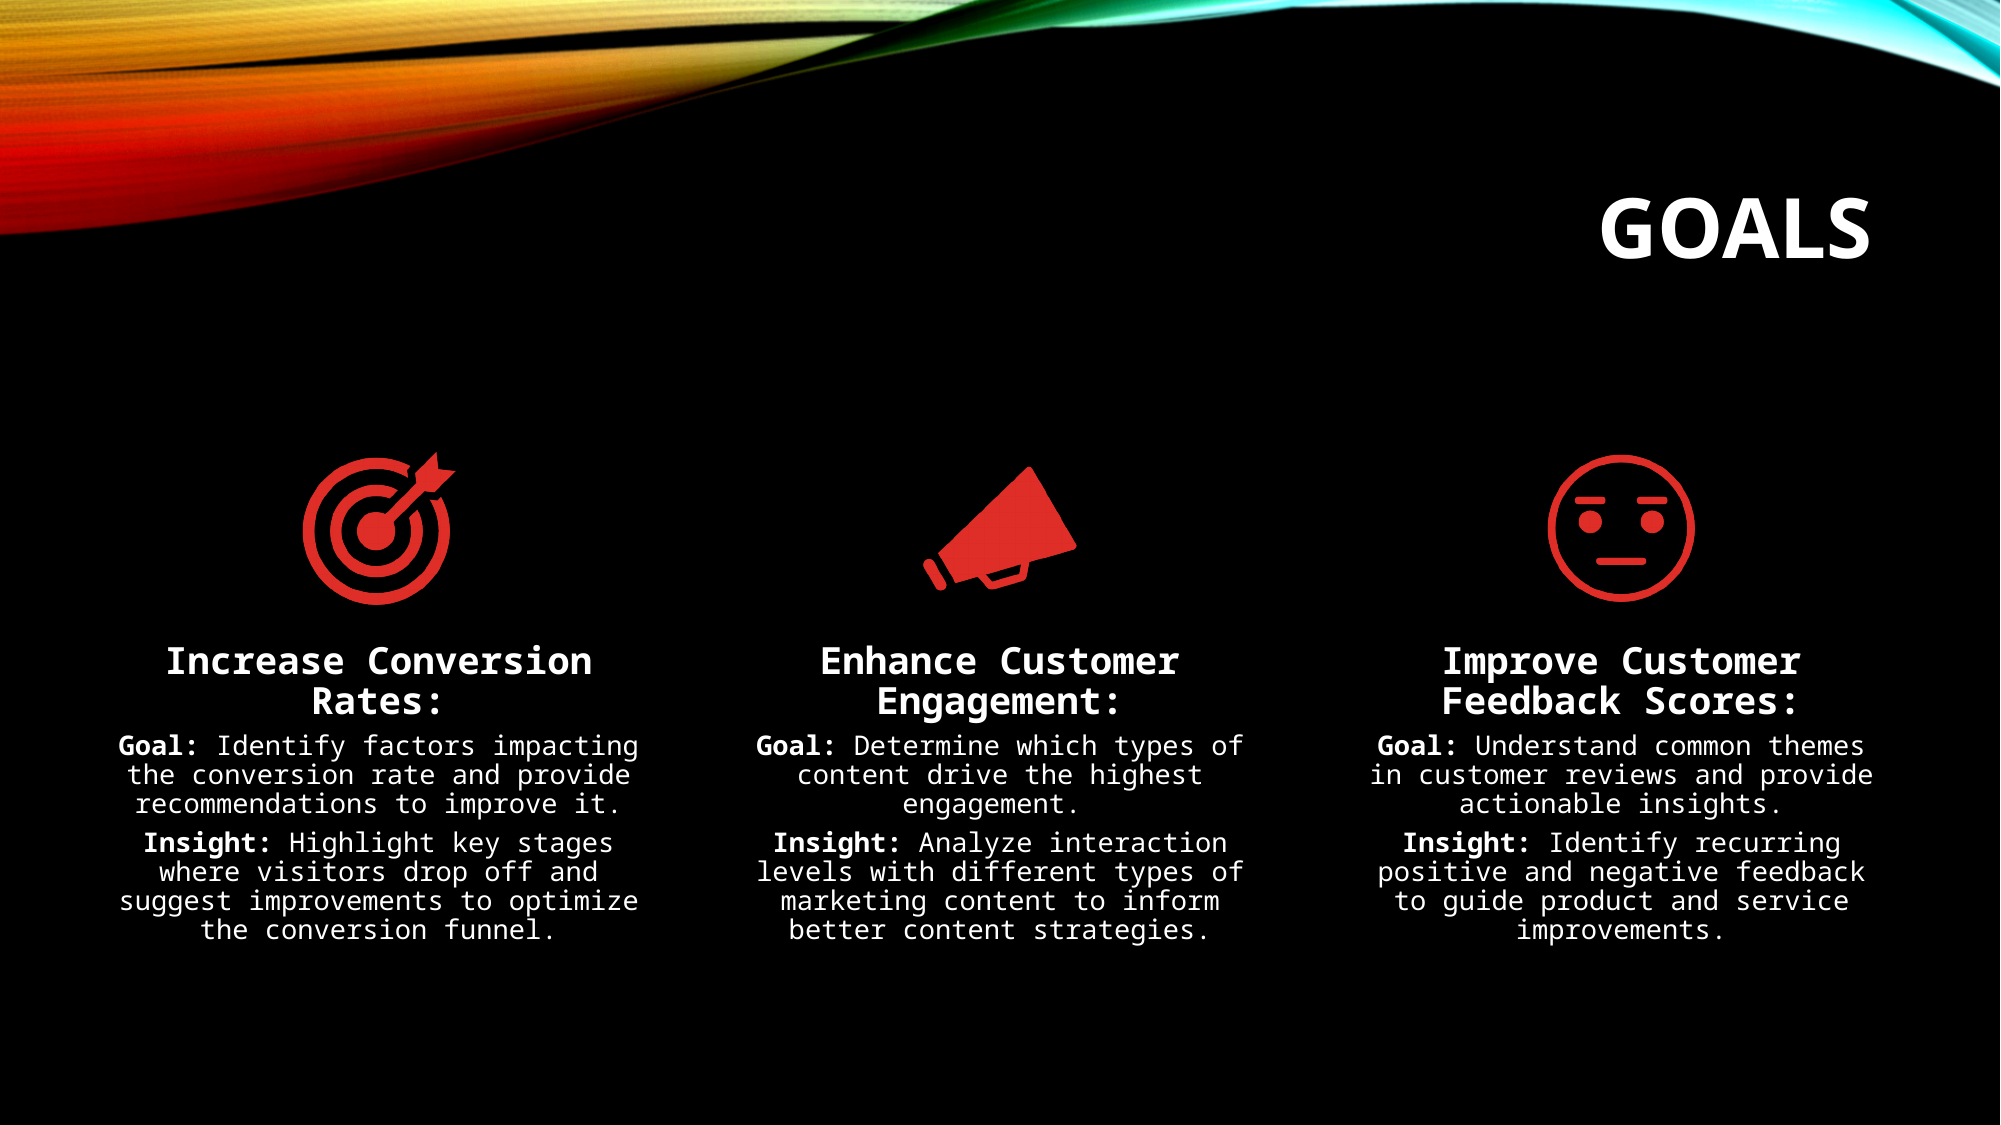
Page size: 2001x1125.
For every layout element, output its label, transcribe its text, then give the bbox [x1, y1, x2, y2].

title Goals [474, 125, 1888, 338]
picture [0, 0, 2000, 237]
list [112, 400, 1888, 980]
